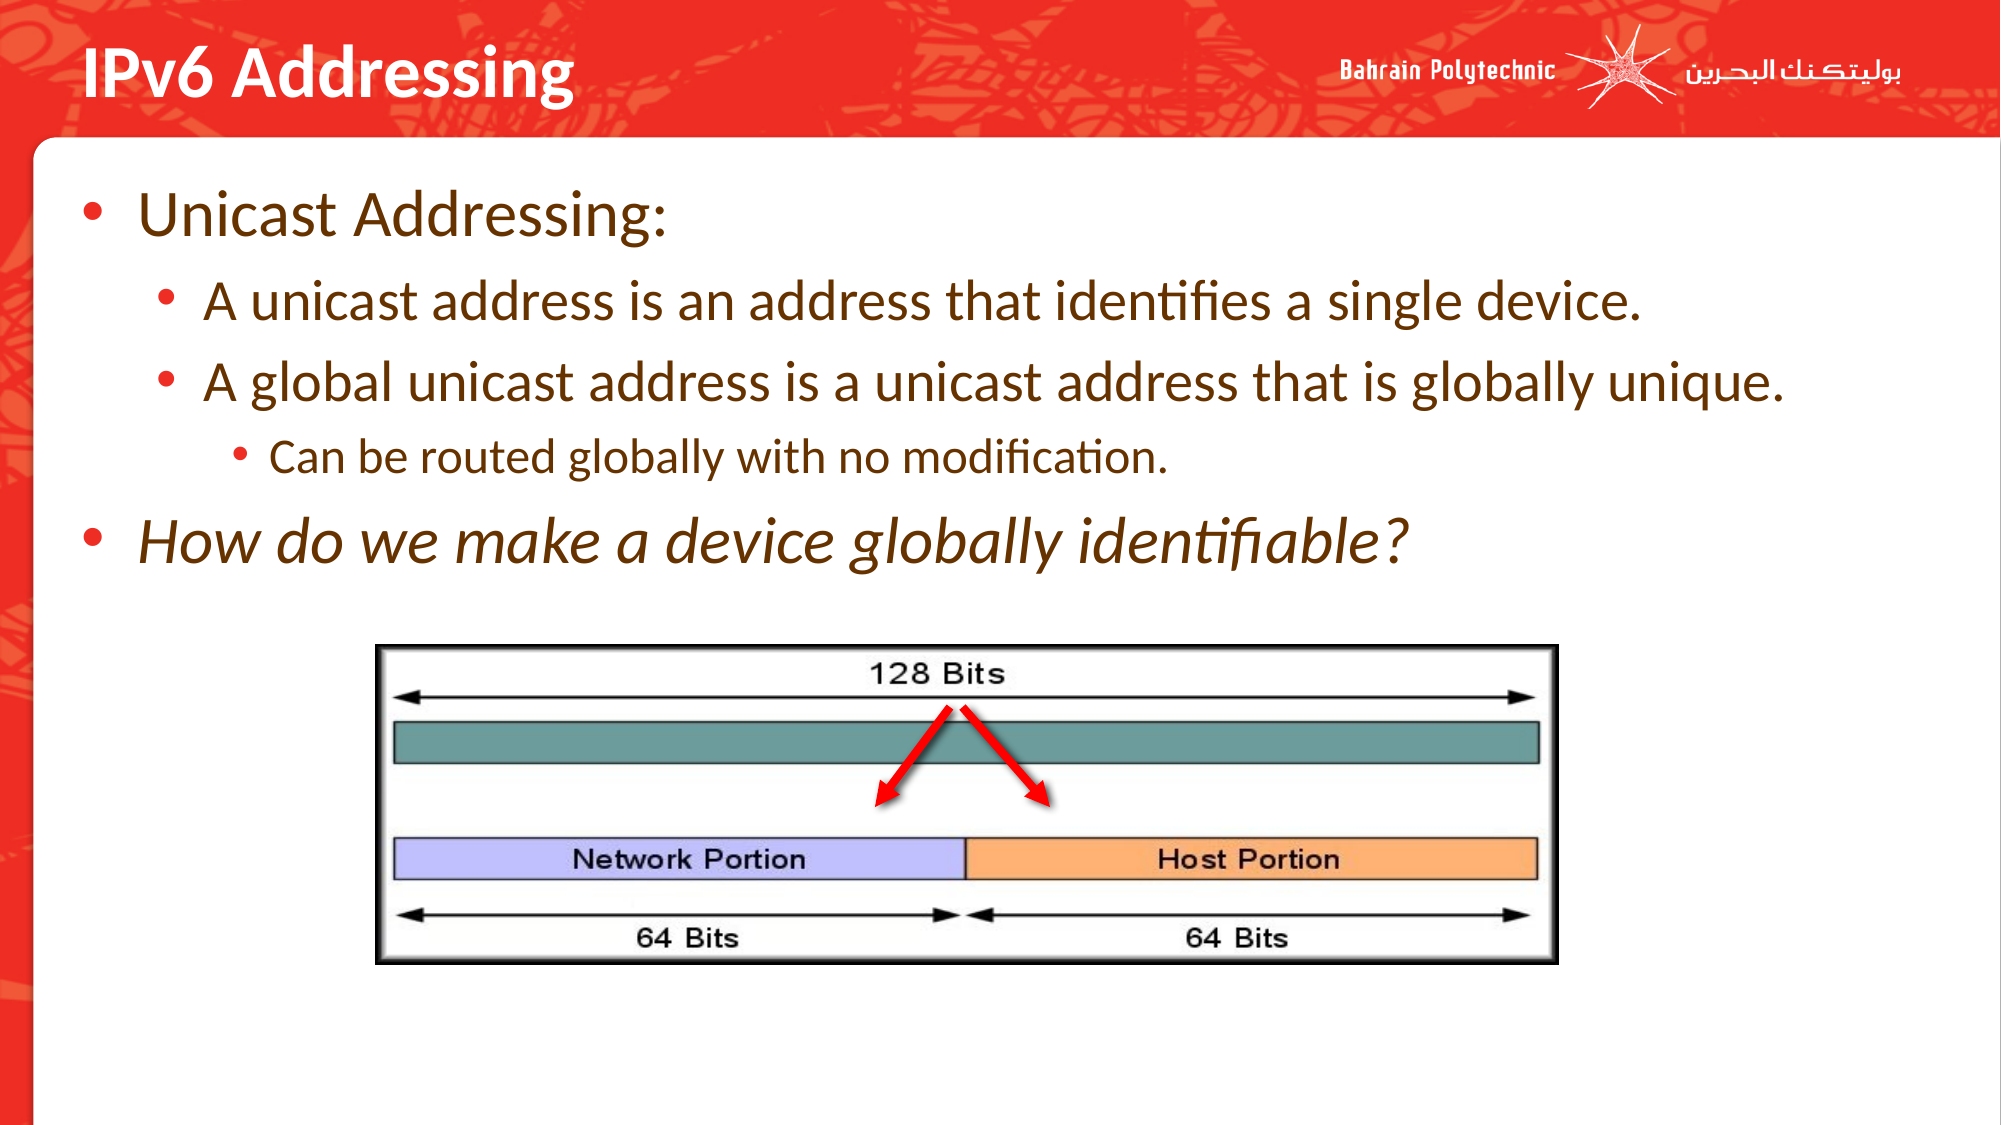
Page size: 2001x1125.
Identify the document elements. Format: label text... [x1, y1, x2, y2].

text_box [956, 713, 1057, 801]
title IPv6 Addressing [66, 0, 1342, 135]
picture [374, 644, 1559, 965]
picture [0, 0, 2000, 1125]
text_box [862, 719, 950, 795]
list Unicast Addressing: A unicast address is an address that identifies a single device. A global unicast address is a unicast address that is globally unique. Can be routed globally with no modification. How do we make a device globally identifiable? [66, 162, 1900, 855]
